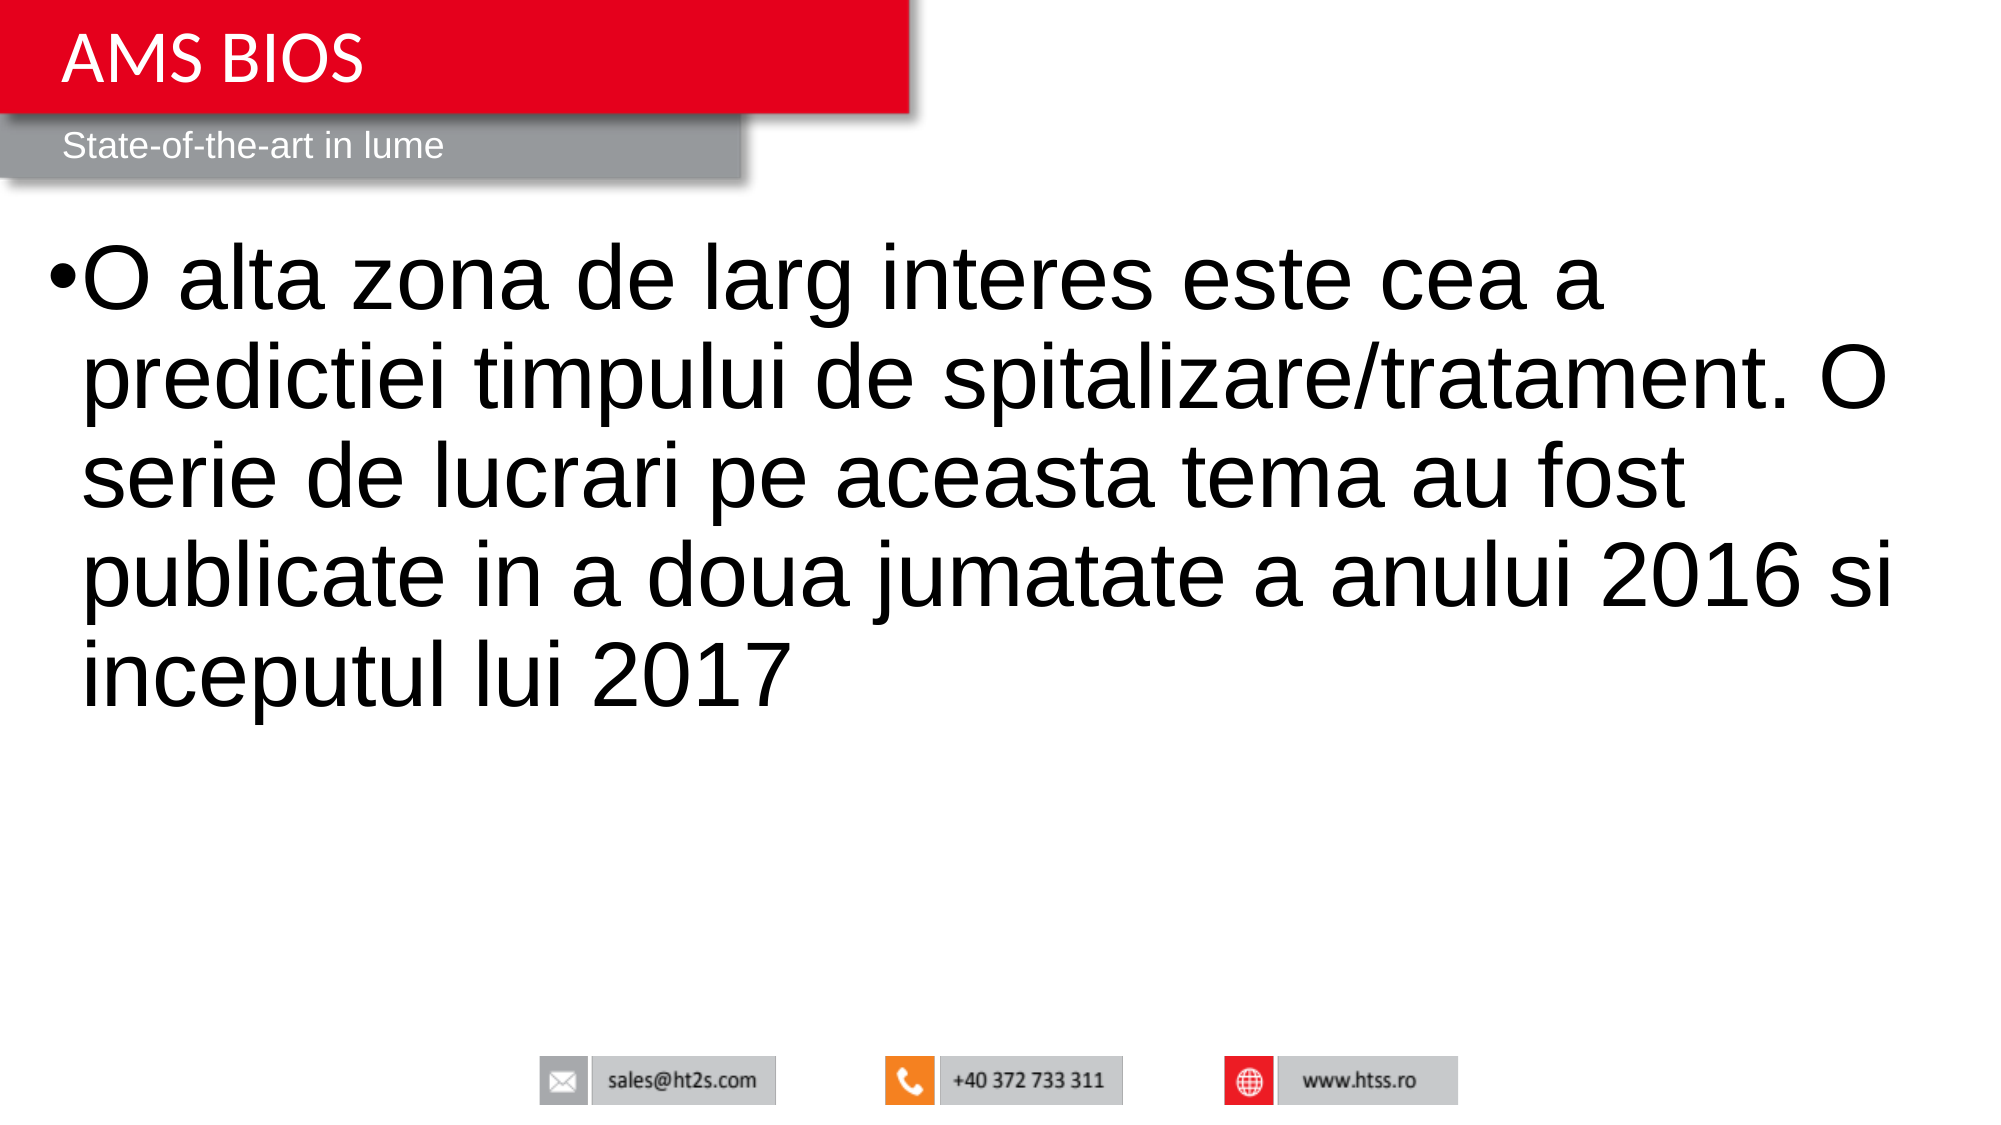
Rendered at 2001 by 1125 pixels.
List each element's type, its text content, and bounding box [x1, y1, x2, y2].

list O alta zona de larg interes este cea a predictiei timpului de spitalizare/tratament. O serie de lucrari pe aceasta tema au fost publicate in a doua jumatate a anului 2016 si inceputul lui 2017 [47, 230, 1926, 891]
picture [0, 0, 936, 211]
text_box State-of-the-art in lume [47, 115, 669, 172]
text_box AMS BIOS [47, 0, 360, 115]
